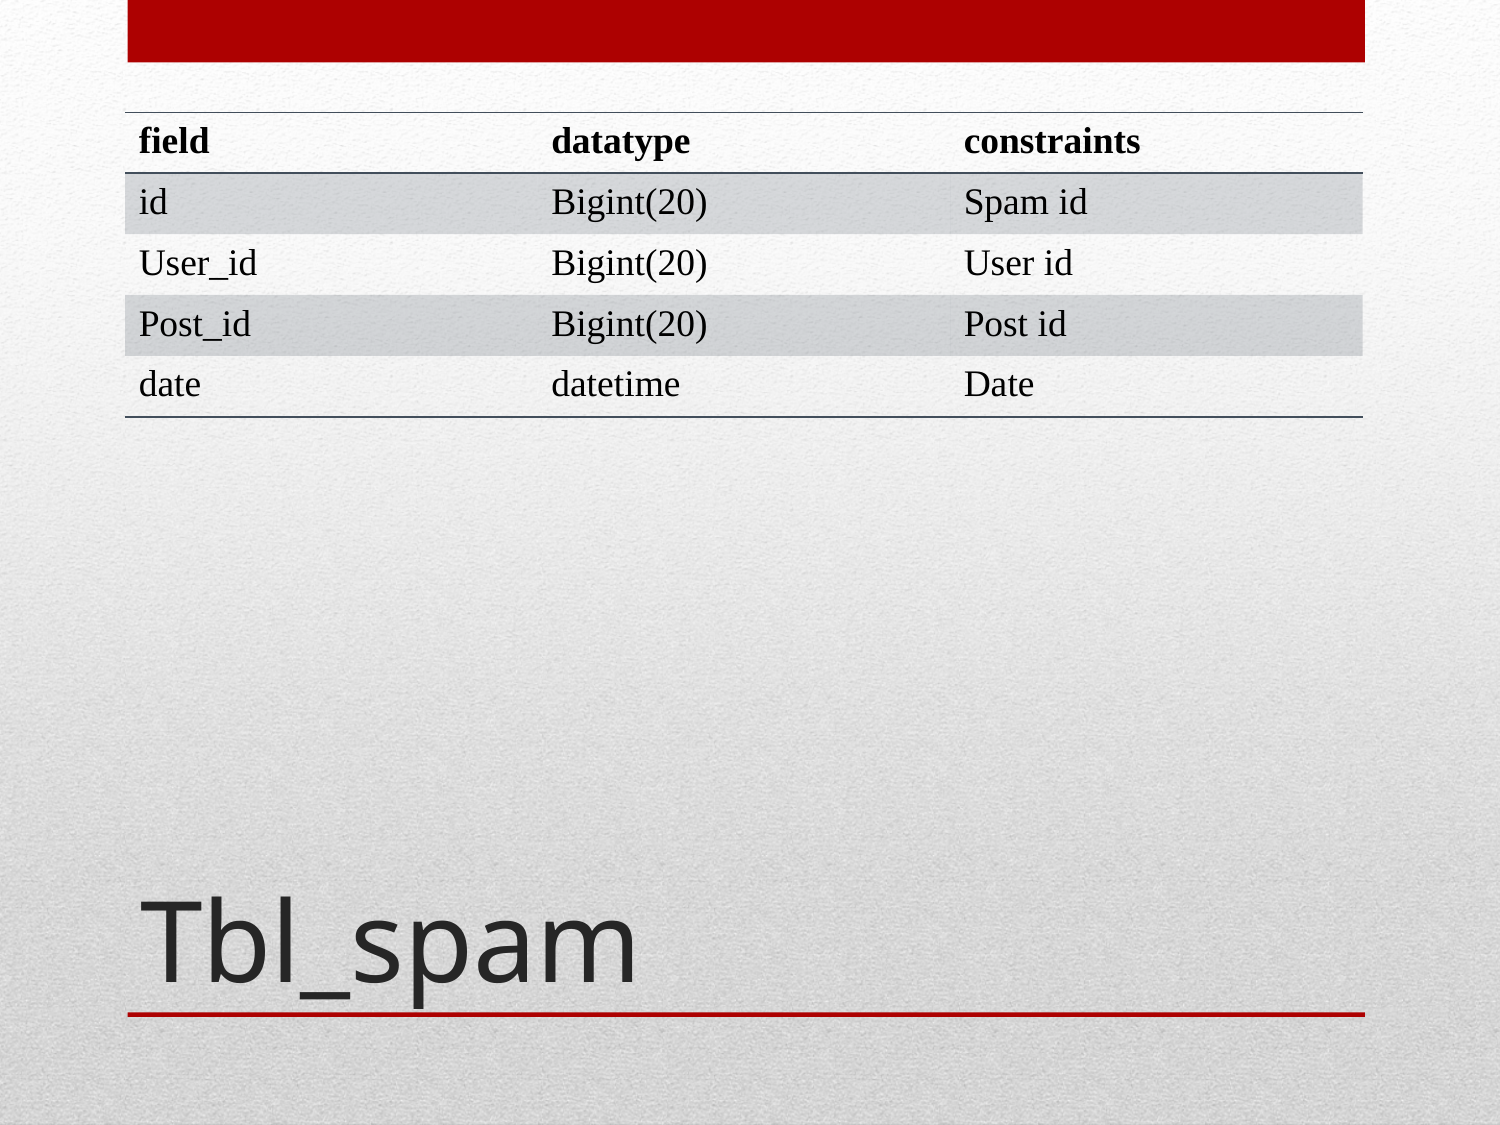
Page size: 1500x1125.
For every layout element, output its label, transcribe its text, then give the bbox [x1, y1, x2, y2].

table_cell Spam id [950, 174, 1363, 234]
table_cell Date [950, 356, 1363, 416]
table_cell Post_id [125, 295, 538, 356]
table_cell User id [950, 234, 1363, 295]
table_cell Bigint(20) [538, 174, 950, 234]
table_cell Bigint(20) [538, 234, 950, 295]
table_cell id [125, 174, 538, 234]
table_header field [125, 113, 538, 172]
table_header constraints [950, 113, 1363, 172]
table_cell date [125, 356, 538, 416]
table_cell User_id [125, 234, 538, 295]
table_cell Post id [950, 295, 1363, 356]
table_header datatype [538, 113, 950, 172]
table_cell datetime [538, 356, 950, 416]
title Tbl_spam [125, 750, 1238, 1013]
table_cell Bigint(20) [538, 295, 950, 356]
